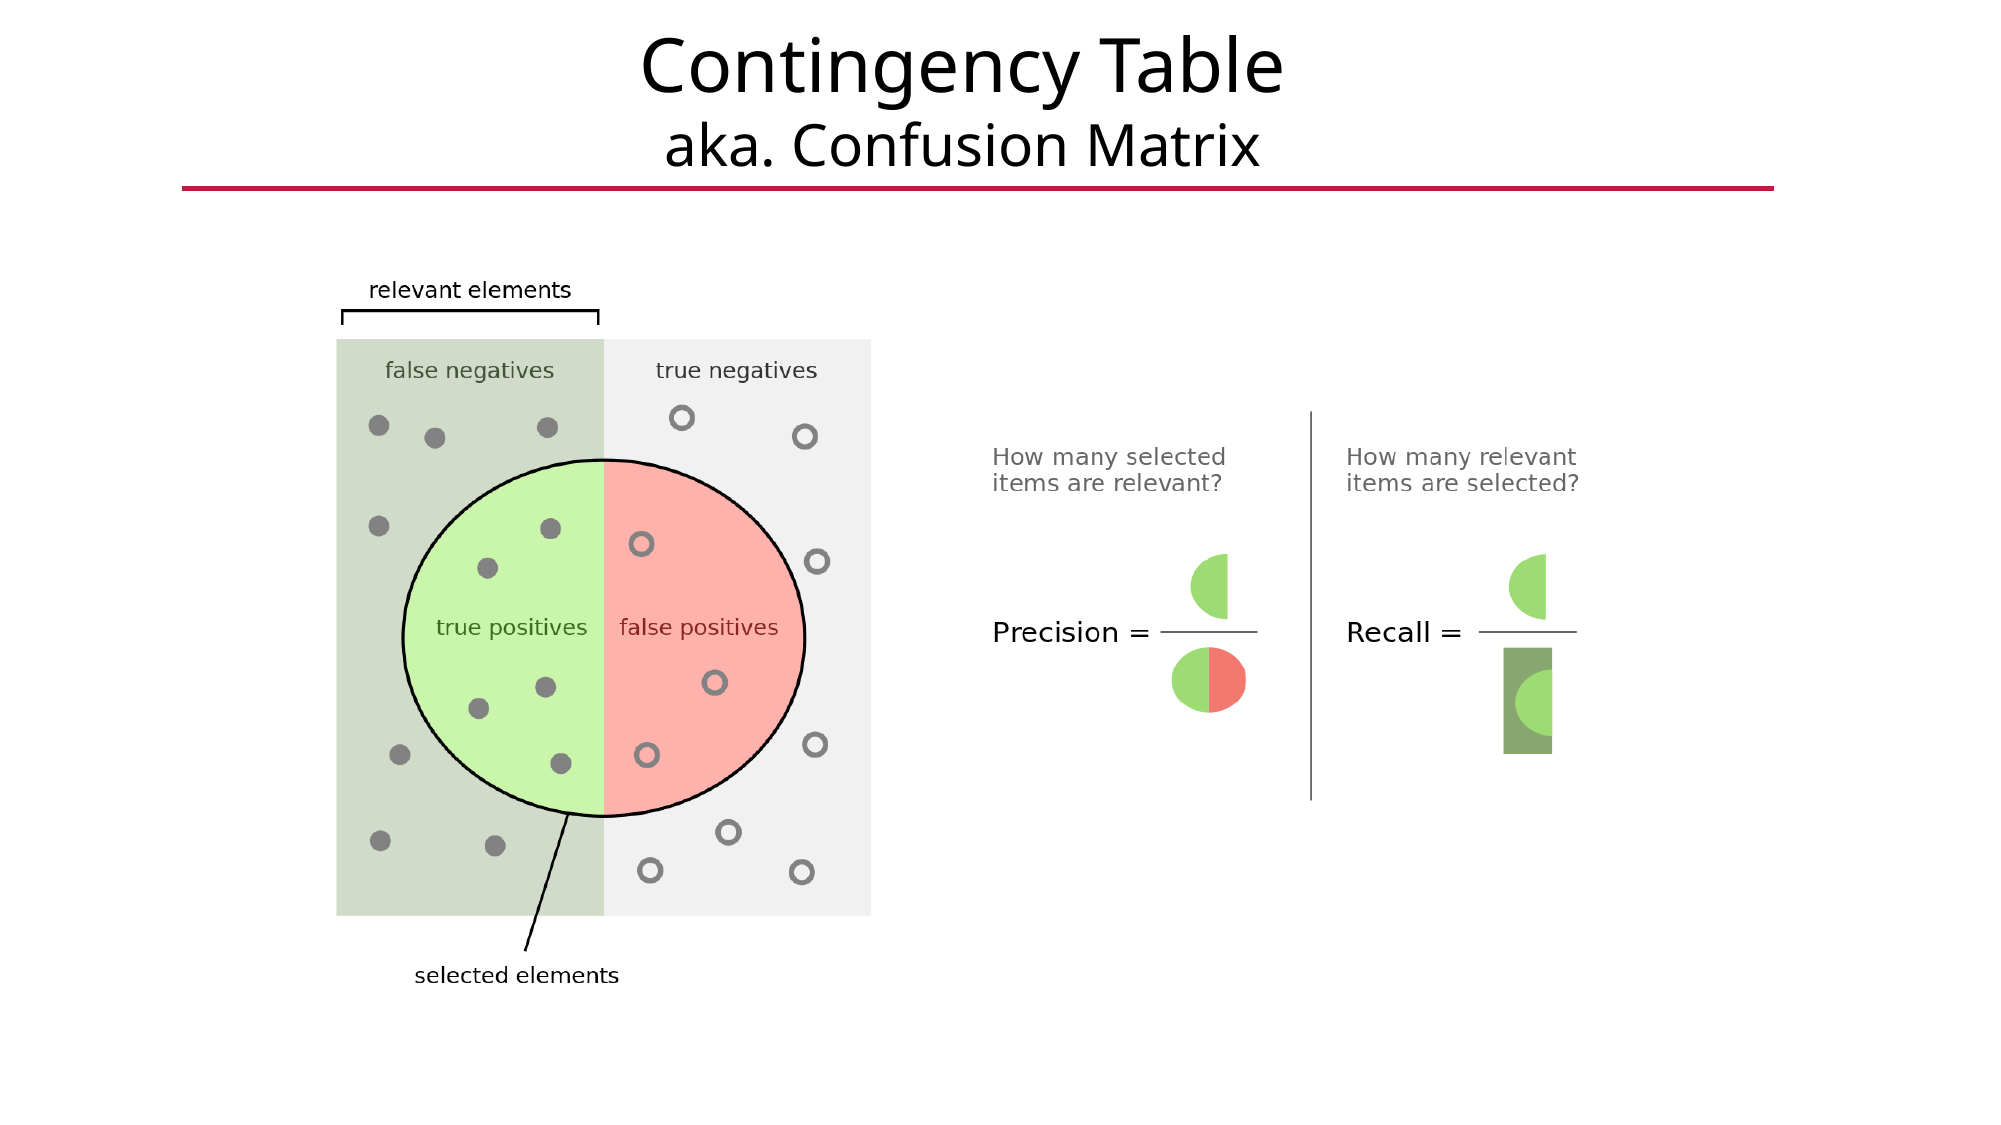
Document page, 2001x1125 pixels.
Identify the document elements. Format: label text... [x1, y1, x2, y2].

text_box Contingency Table aka. Confusion Matrix [0, 10, 1963, 186]
picture [294, 254, 1691, 1004]
